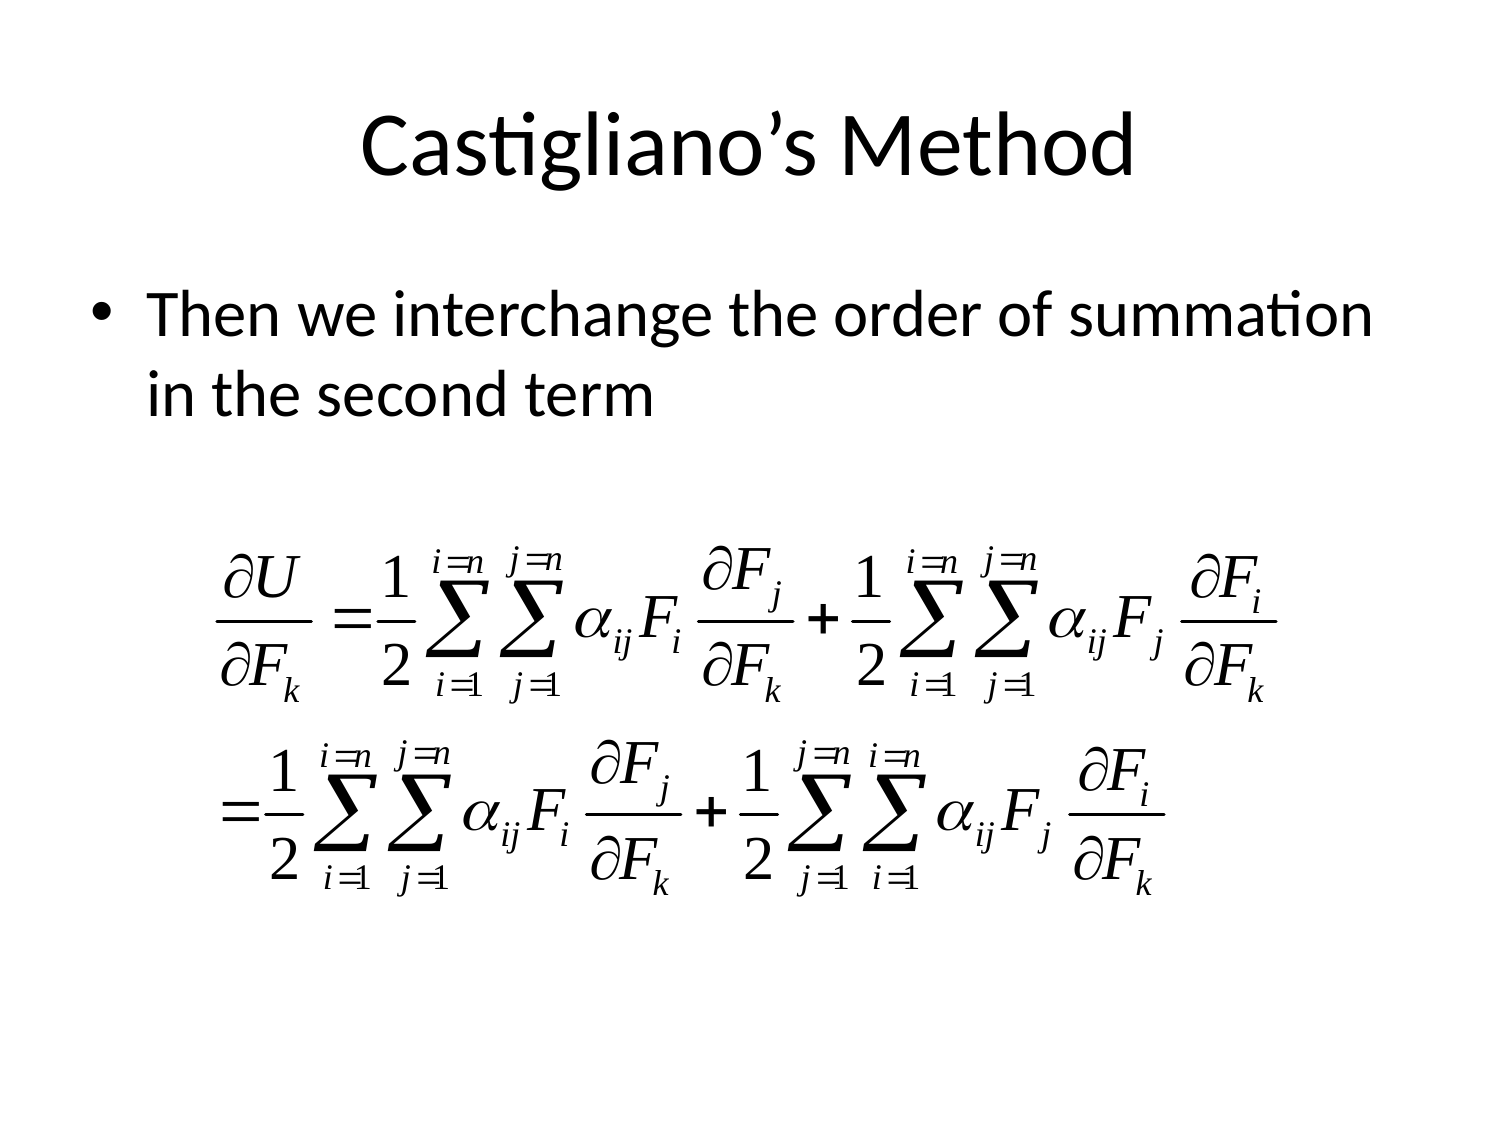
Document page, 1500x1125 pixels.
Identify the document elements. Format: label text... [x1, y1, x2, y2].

list Then we interchange the order of summation in the second term [75, 262, 1425, 1005]
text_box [206, 526, 1290, 913]
title Castigliano’s Method [75, 45, 1425, 233]
